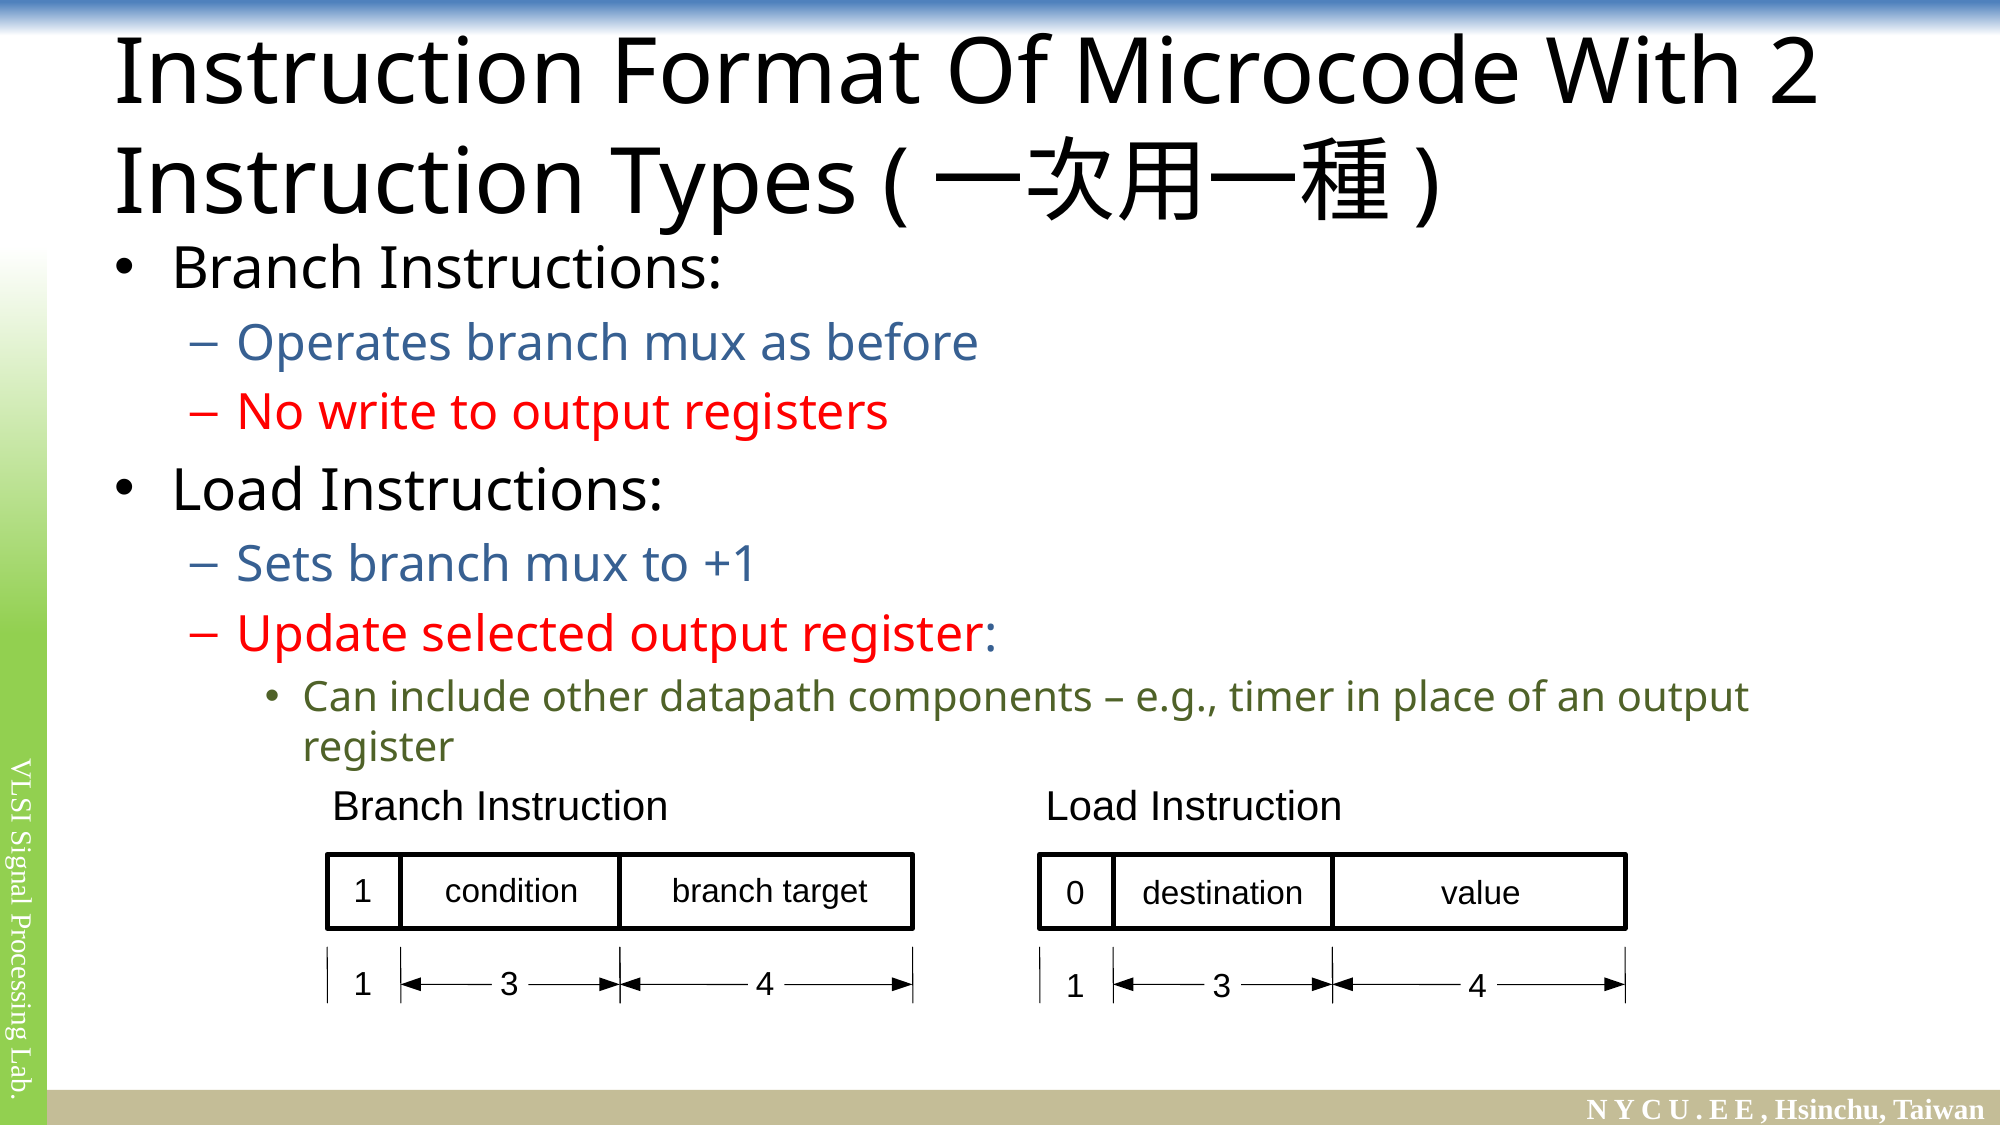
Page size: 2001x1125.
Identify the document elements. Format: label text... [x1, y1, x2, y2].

text_box [1460, 956, 1497, 1013]
text_box [249, 24, 1750, 136]
text_box [1113, 977, 1134, 992]
text_box [345, 956, 383, 1013]
text_box [1311, 977, 1332, 992]
text_box 1 [353, 869, 373, 910]
text_box [1204, 956, 1241, 1013]
text_box [491, 956, 529, 1013]
text_box condition [445, 869, 579, 910]
text_box branch target [671, 869, 868, 910]
text_box value [1440, 871, 1521, 912]
text_box [891, 977, 913, 992]
text_box [1332, 854, 1626, 929]
text_box [1332, 977, 1353, 992]
text_box [619, 854, 913, 929]
text_box 1 [353, 961, 373, 1002]
text_box 0 [1066, 871, 1085, 912]
text_box 4 [1468, 964, 1487, 1005]
list Branch Instructions: Operates branch mux as before No write to output registers Load Instructions: Sets branch mux to +1 Update selected output register: Can include other datapath components – e.g., timer in place of an output register [99, 222, 1901, 1044]
text_box [327, 854, 400, 929]
text_box 3 [500, 961, 519, 1002]
text_box Load Instruction [1045, 779, 1344, 830]
text_box [1604, 977, 1626, 992]
text_box 1 [1066, 964, 1085, 1005]
text_box [619, 977, 641, 992]
text_box [400, 854, 619, 929]
text_box [1113, 854, 1332, 929]
text_box [400, 977, 421, 992]
text_box 3 [1212, 964, 1232, 1005]
text_box [599, 977, 619, 992]
text_box [748, 956, 785, 1013]
text_box [1039, 854, 1113, 929]
title Instruction Format Of Microcode With 2 Instruction Types (一次用一種) [99, 44, 1901, 200]
text_box 4 [755, 961, 775, 1002]
text_box destination [1142, 871, 1304, 912]
text_box [1057, 956, 1095, 1013]
text_box Branch Instruction [332, 779, 669, 830]
